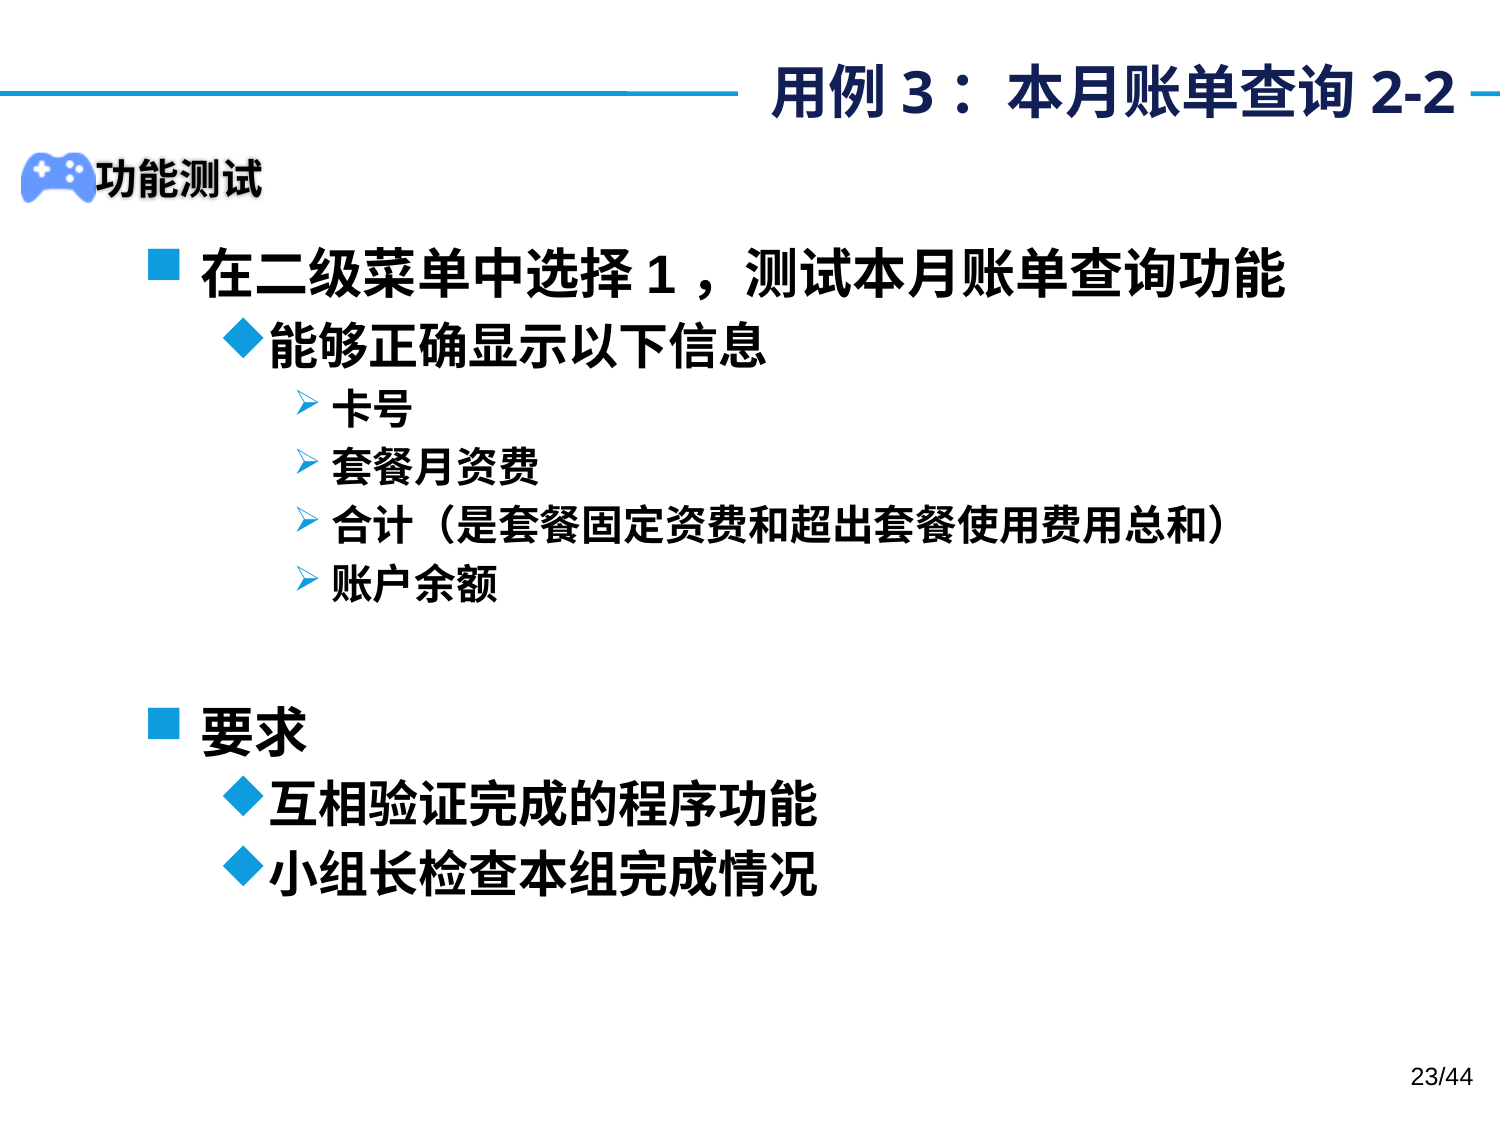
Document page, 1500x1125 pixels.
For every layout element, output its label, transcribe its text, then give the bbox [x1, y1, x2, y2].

slide_number /44 [1138, 1053, 1489, 1114]
list 在二级菜单中选择1，测试本月账单查询功能 能够正确显示以下信息 卡号 套餐月资费 合计（是套餐固定资费和超出套餐使用费用总和） 账户余额 要求 互相验证完成的程序功能 小组长检查本组完成情况 [128, 231, 1383, 1076]
title 用例3：本月账单查询2-2 [738, 11, 1471, 169]
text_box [20, 140, 280, 216]
